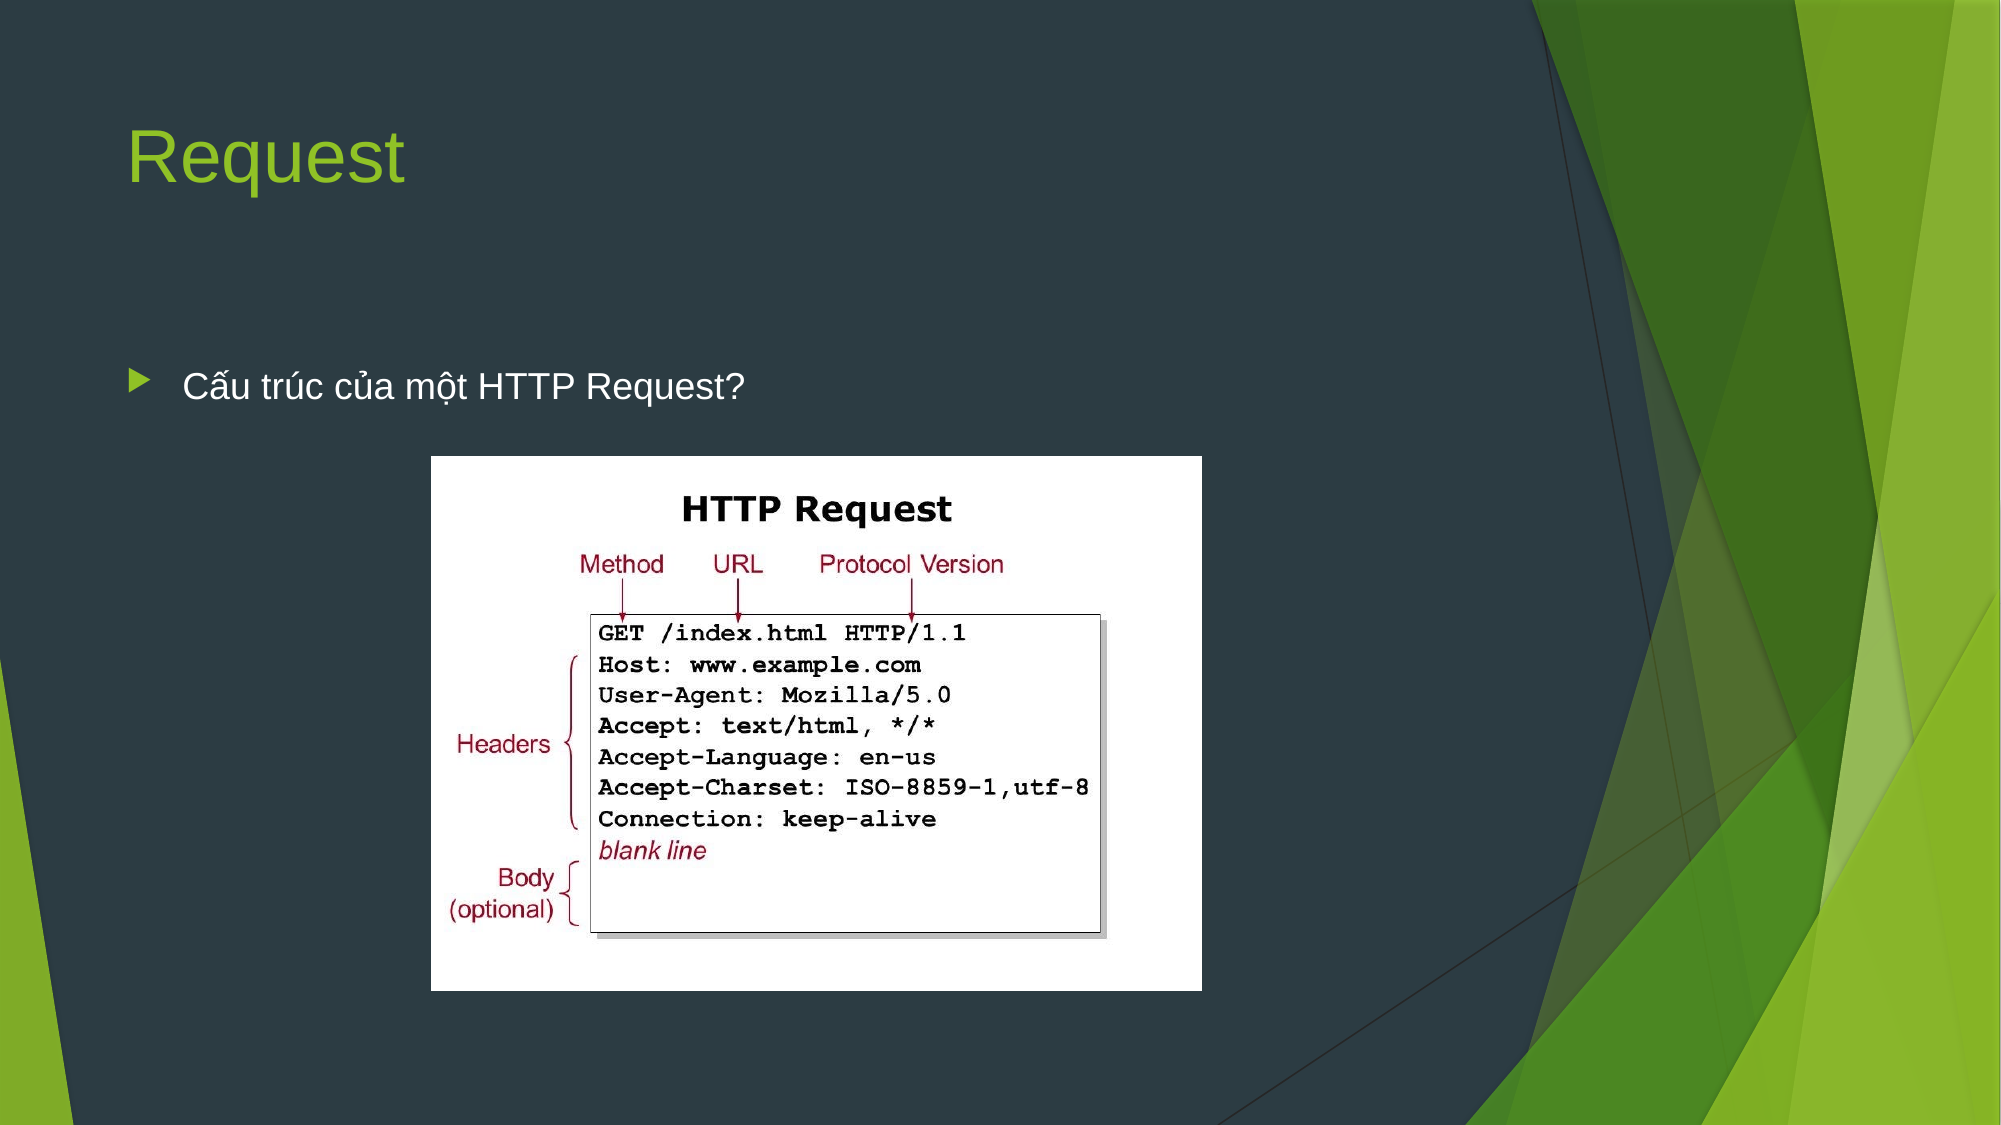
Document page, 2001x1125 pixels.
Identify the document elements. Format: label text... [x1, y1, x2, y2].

title Request [111, 99, 1522, 317]
list Cấu trúc của một HTTP Request? [111, 354, 1522, 992]
picture [430, 456, 1202, 992]
